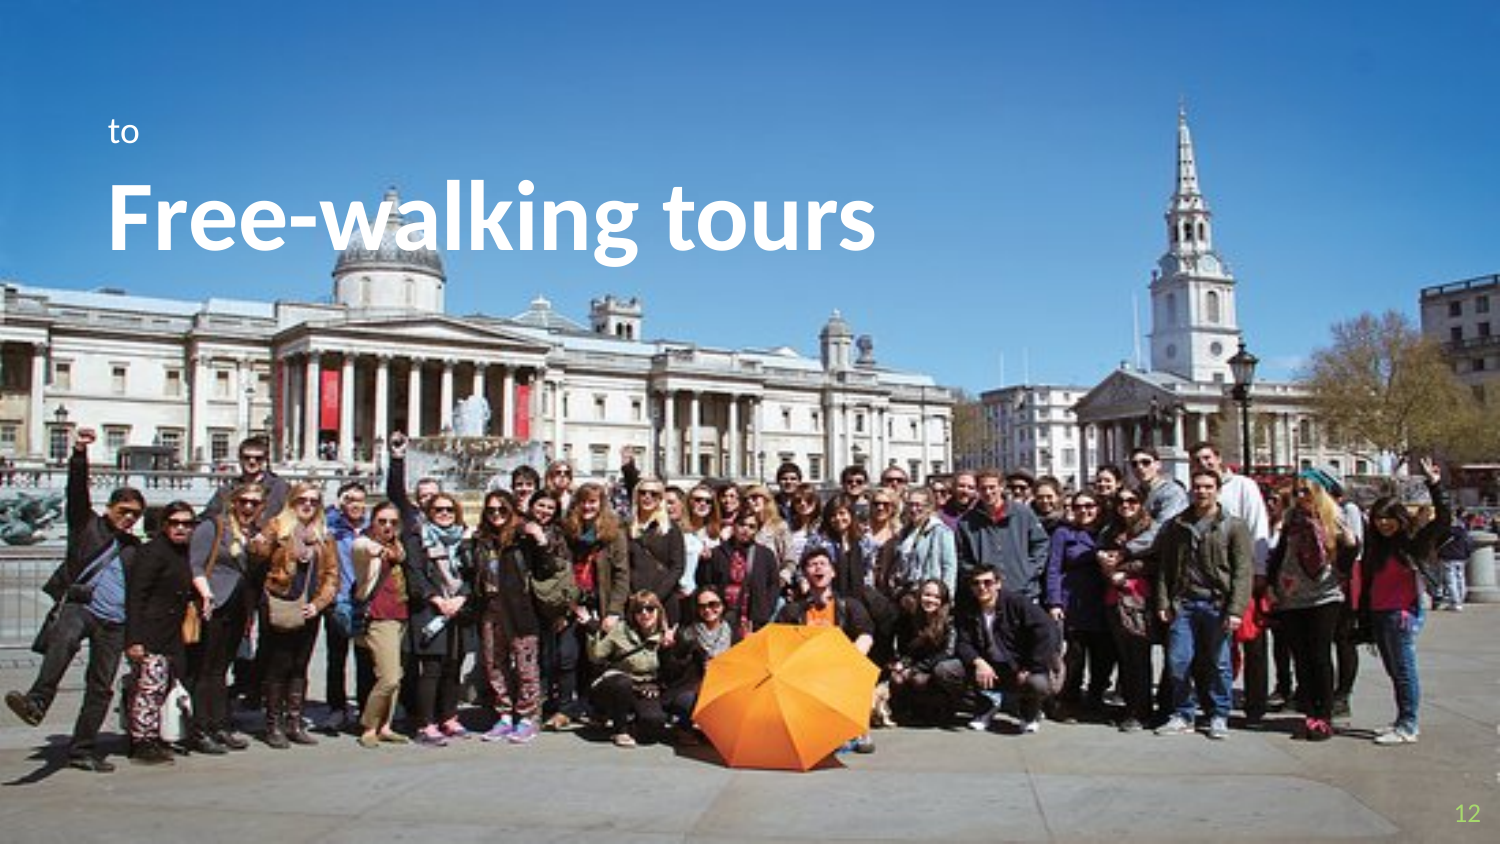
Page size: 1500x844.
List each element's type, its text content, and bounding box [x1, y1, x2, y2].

picture [0, 0, 1500, 844]
slide_number 12 [1391, 779, 1482, 844]
title to Free-walking tours [107, 105, 1097, 332]
